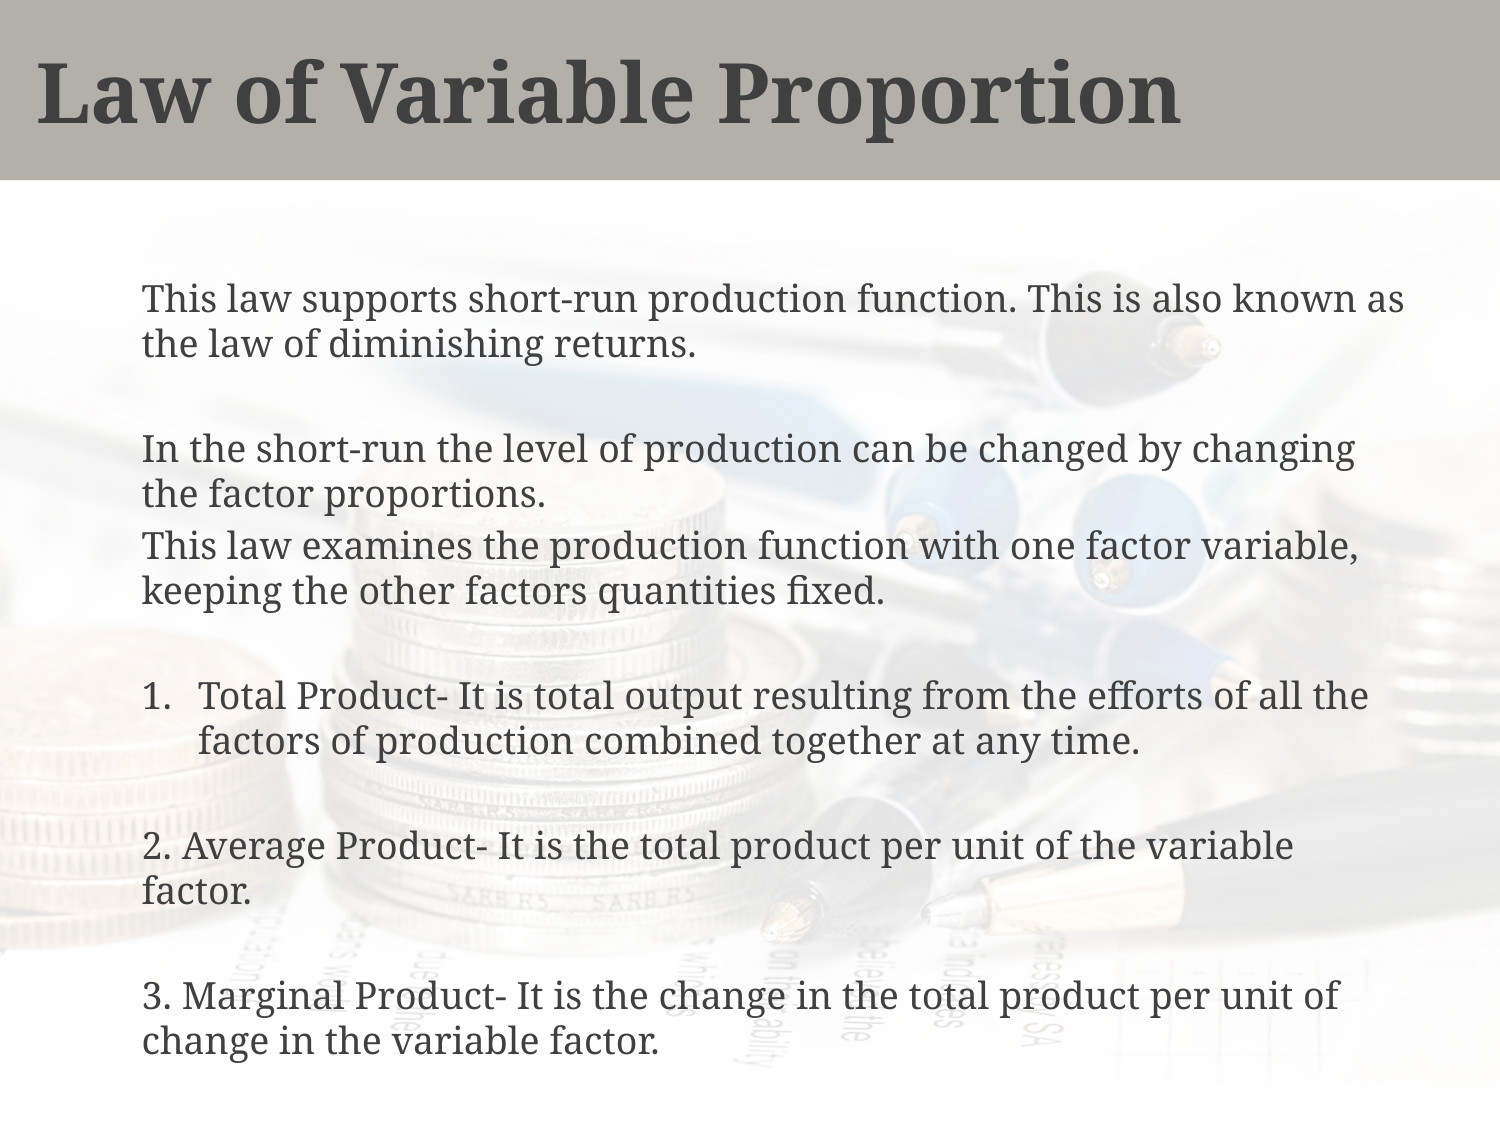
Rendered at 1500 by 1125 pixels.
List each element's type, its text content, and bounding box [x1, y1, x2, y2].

title Law of Variable Proportion [0, 2, 1500, 179]
list This law supports short-run production function. This is also known as the law of diminishing returns. In the short-run the level of production can be changed by changing the factor proportions. This law examines the production function with one factor variable, keeping the other factors quantities fixed. Total Product- It is total output resulting from the efforts of all the factors of production combined together at any time. 2. Average Product- It is the total product per unit of the variable factor. 3. Marginal Product- It is the change in the total product per unit of change in the variable factor. [76, 267, 1427, 1000]
picture [0, 179, 1500, 1125]
